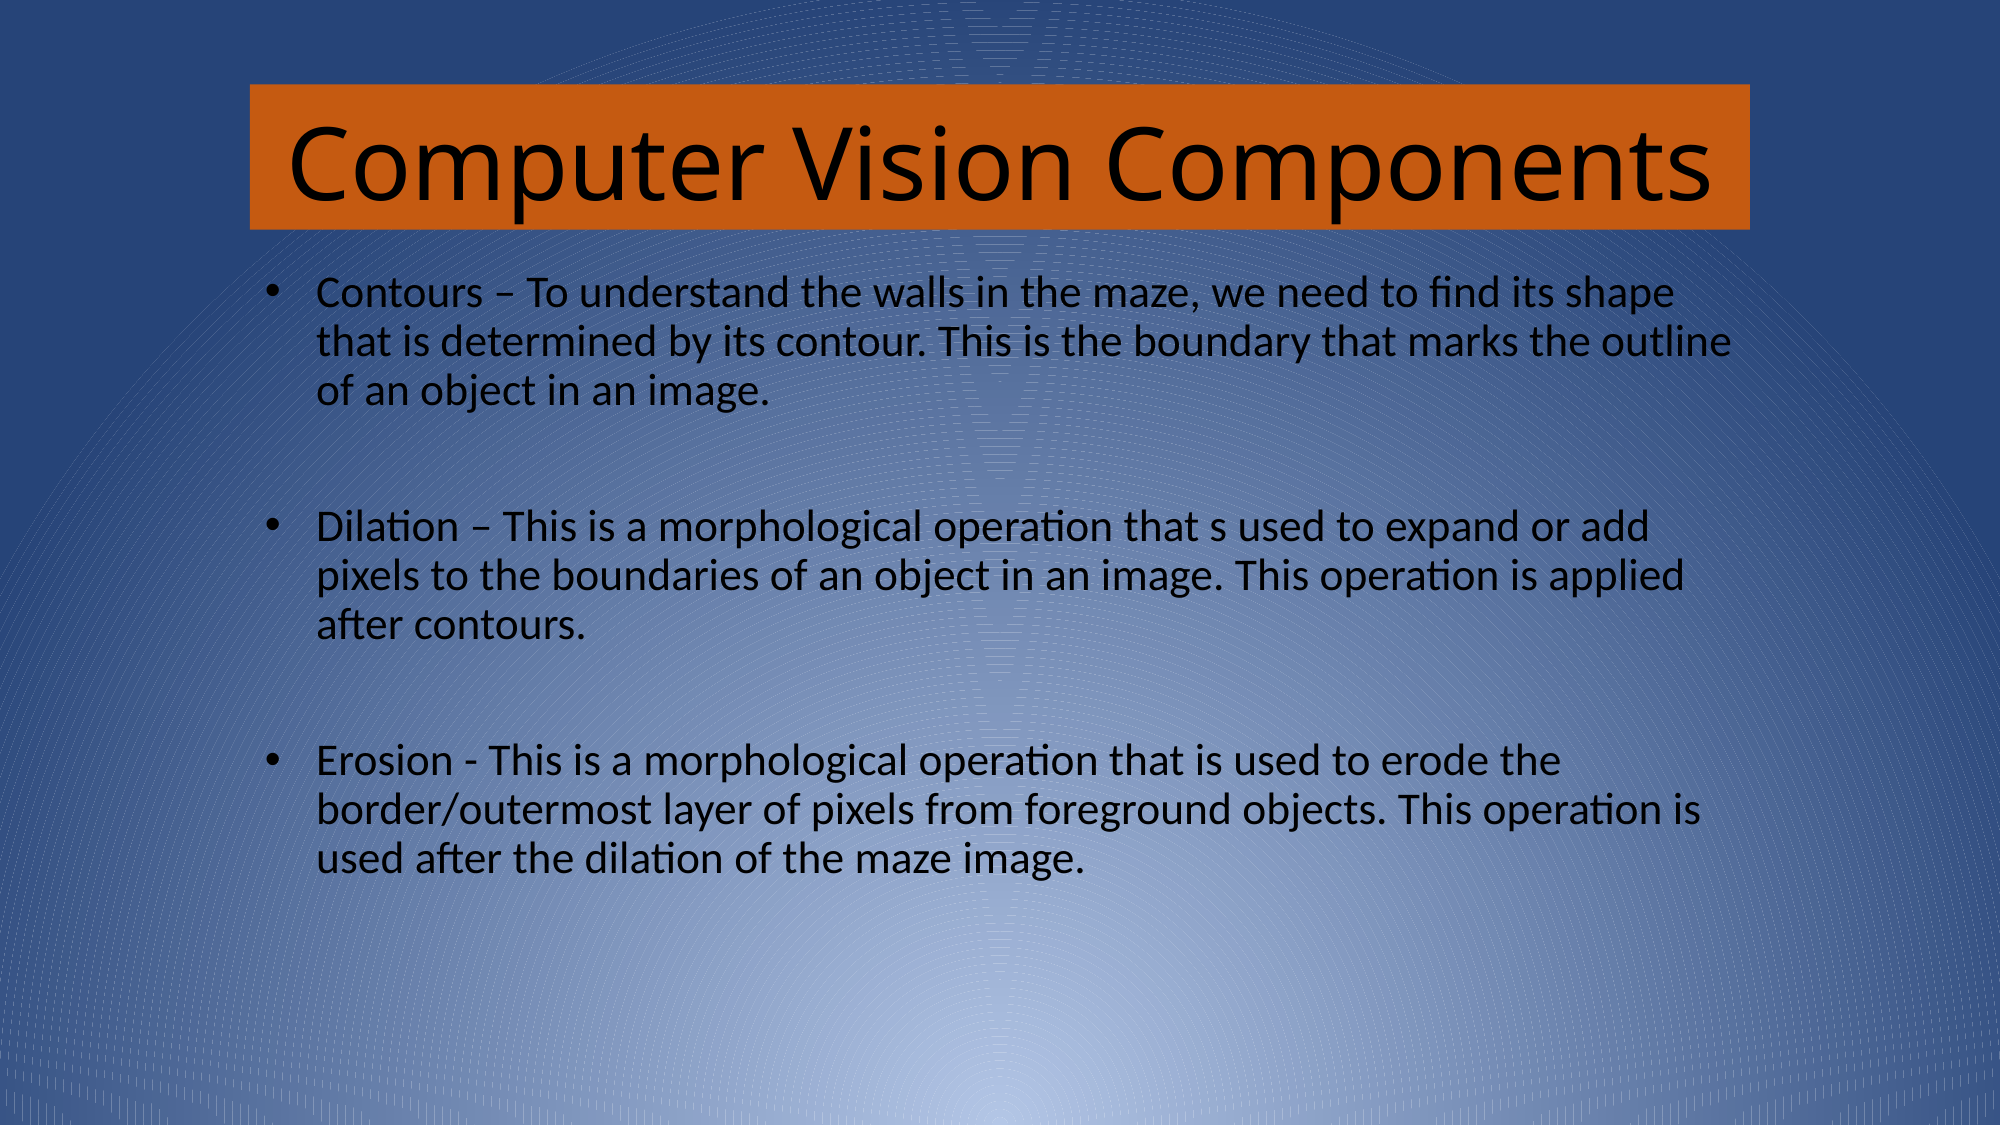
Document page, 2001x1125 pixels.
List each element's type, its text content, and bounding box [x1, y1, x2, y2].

title Computer Vision Components [249, 84, 1750, 230]
subtitle Contours – To understand the walls in the maze, we need to find its shape that is determined by its contour. This is the boundary that marks the outline of an object in an image. Dilation – This is a morphological operation that s used to expand or add pixels to the boundaries of an object in an image. This operation is applied after contours. Erosion - This is a morphological operation that is used to erode the border/outermost layer of pixels from foreground objects. This operation is used after the dilation of the maze image. [249, 260, 1750, 896]
